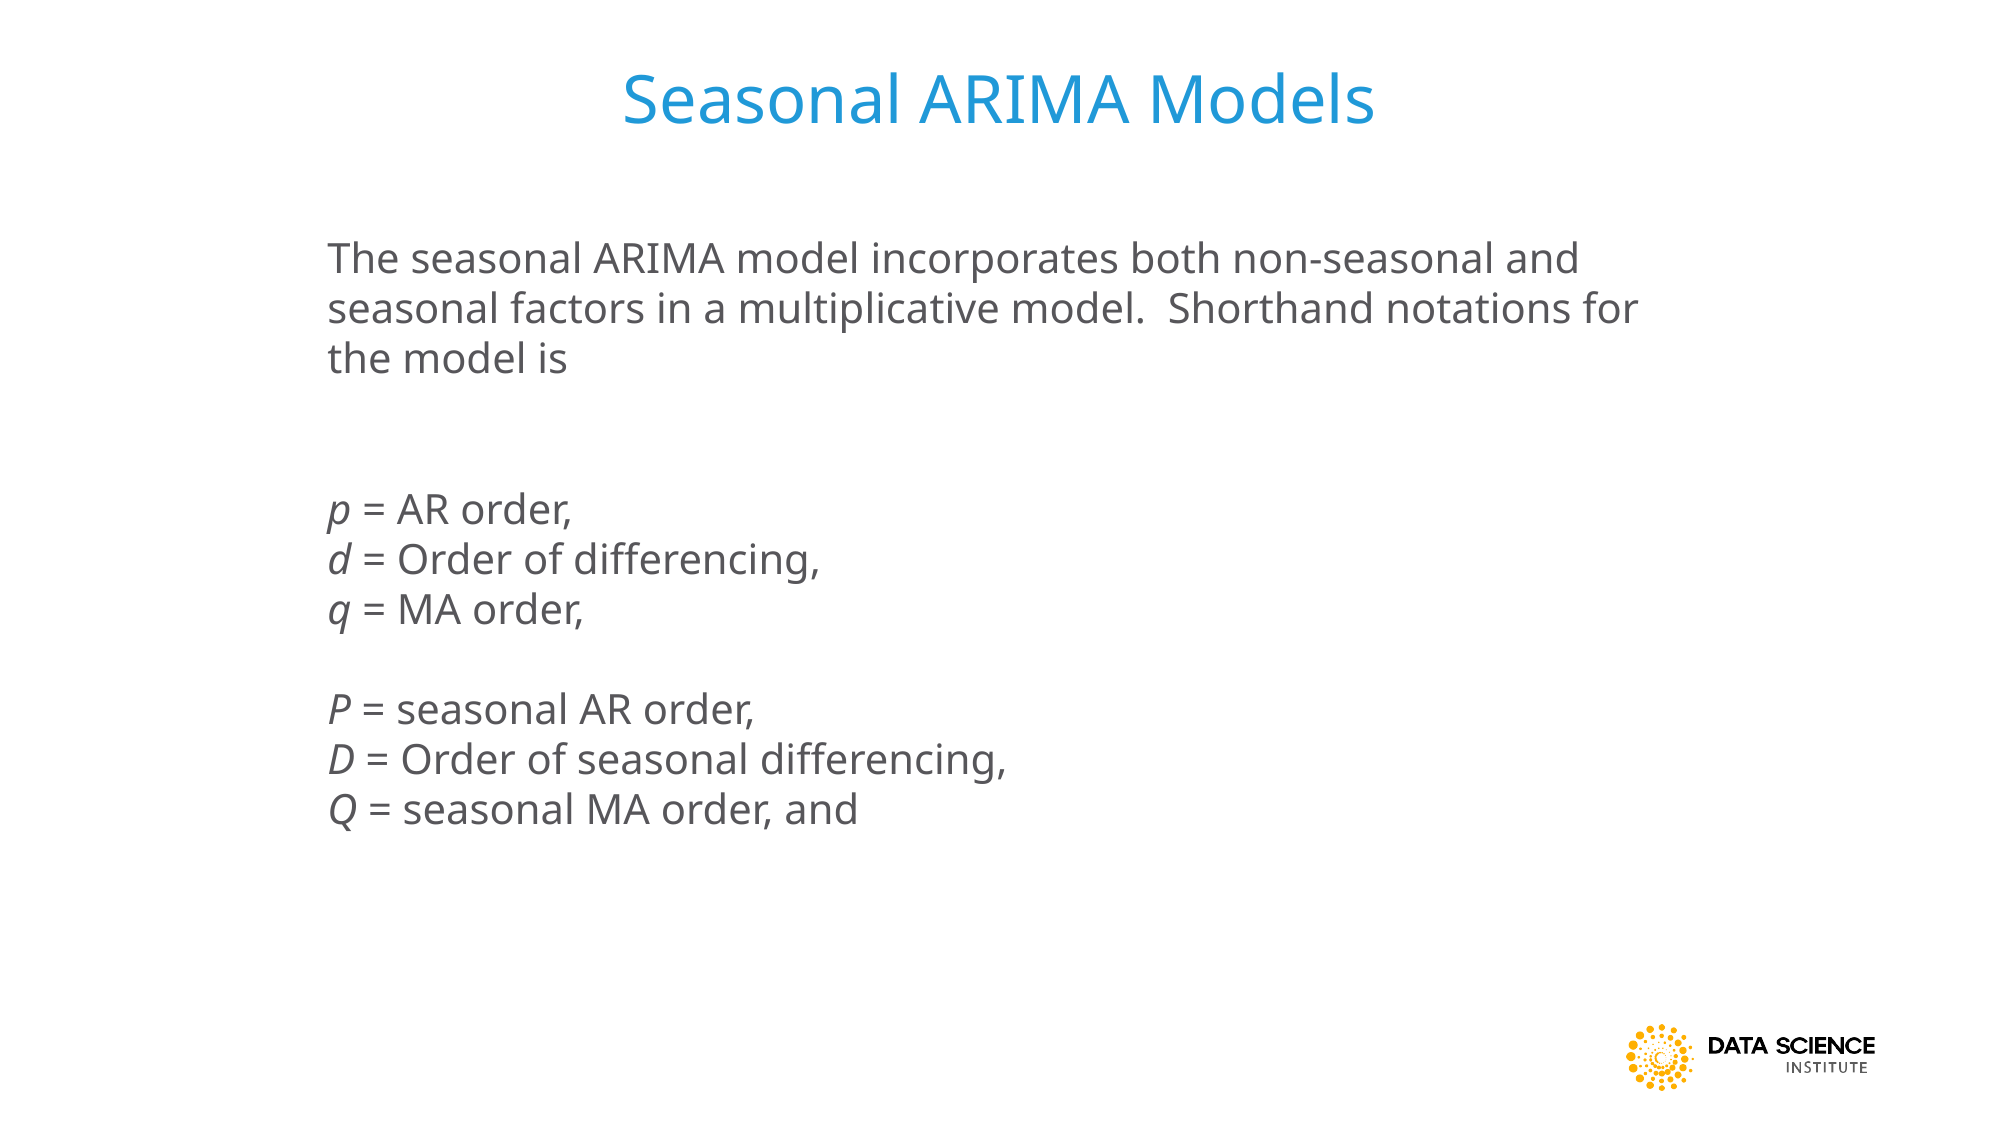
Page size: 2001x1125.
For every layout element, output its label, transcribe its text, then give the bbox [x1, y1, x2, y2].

text_box Seasonal ARIMA Models [324, 49, 1675, 156]
picture [1792, 1062, 1801, 1073]
picture [1804, 1061, 1811, 1073]
picture [1845, 1037, 1862, 1054]
picture [1860, 1062, 1867, 1073]
picture [1839, 1062, 1847, 1073]
picture [1776, 1037, 1808, 1054]
picture [1626, 1024, 1694, 1091]
picture [1828, 1037, 1844, 1054]
text_box The seasonal ARIMA model incorporates both non-seasonal and seasonal factors in a multiplicative model. Shorthand notations for the model is p = AR order, d = Order of differencing, q = MA order, P = seasonal AR order, D = Order of seasonal differencing, Q = seasonal MA order, and [312, 224, 1663, 940]
